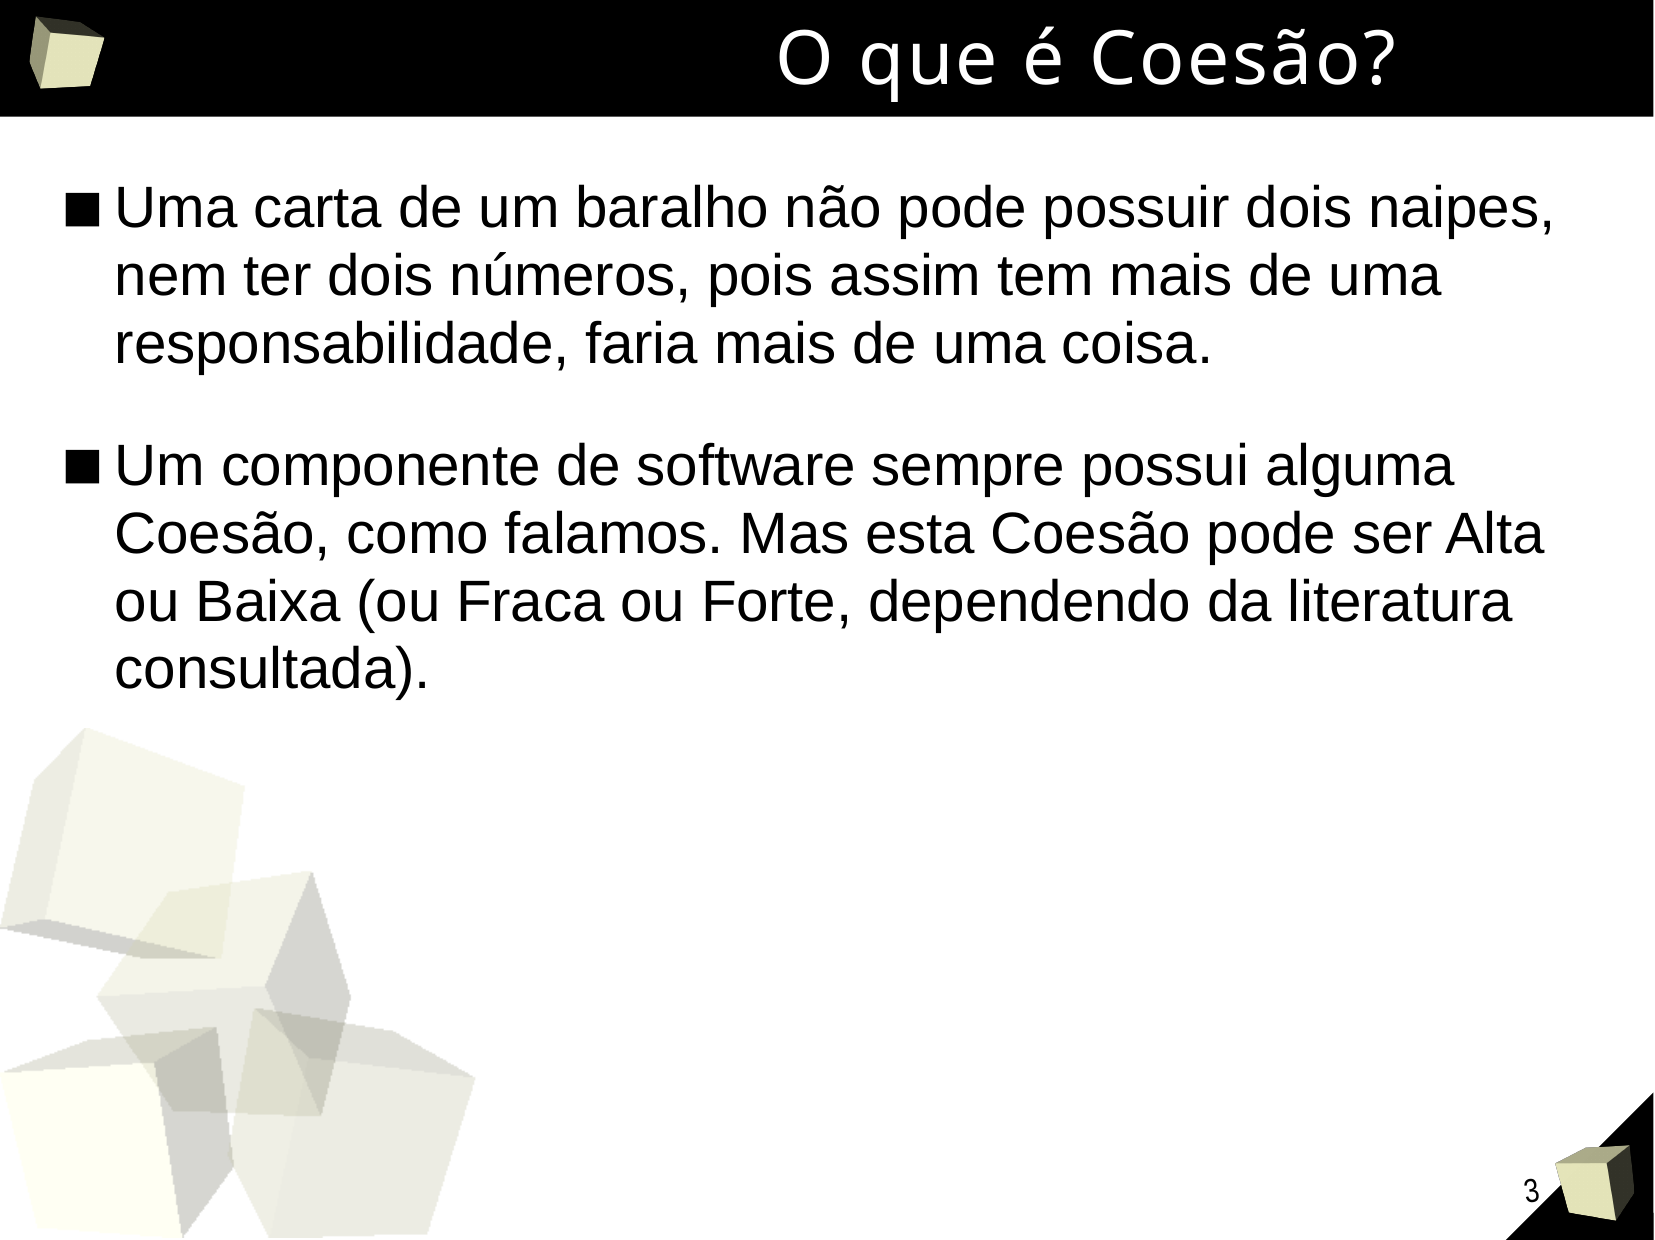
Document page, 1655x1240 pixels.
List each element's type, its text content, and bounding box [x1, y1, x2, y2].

text_box Uma carta de um baralho não pode possuir dois naipes, nem ter dois números, pois assim tem mais de uma responsabilidade, faria mais de uma coisa. Um componente de software sempre possui alguma Coesão, como falamos. Mas esta Coesão pode ser Alta ou Baixa (ou Fraca ou Forte, dependendo da literatura consultada). [53, 169, 1615, 701]
text_box [0, 728, 476, 1238]
picture [29, 16, 58, 89]
picture [1555, 1145, 1635, 1221]
title O que é Coesão? [58, 7, 1596, 169]
text_box 3 [1521, 1171, 1564, 1210]
